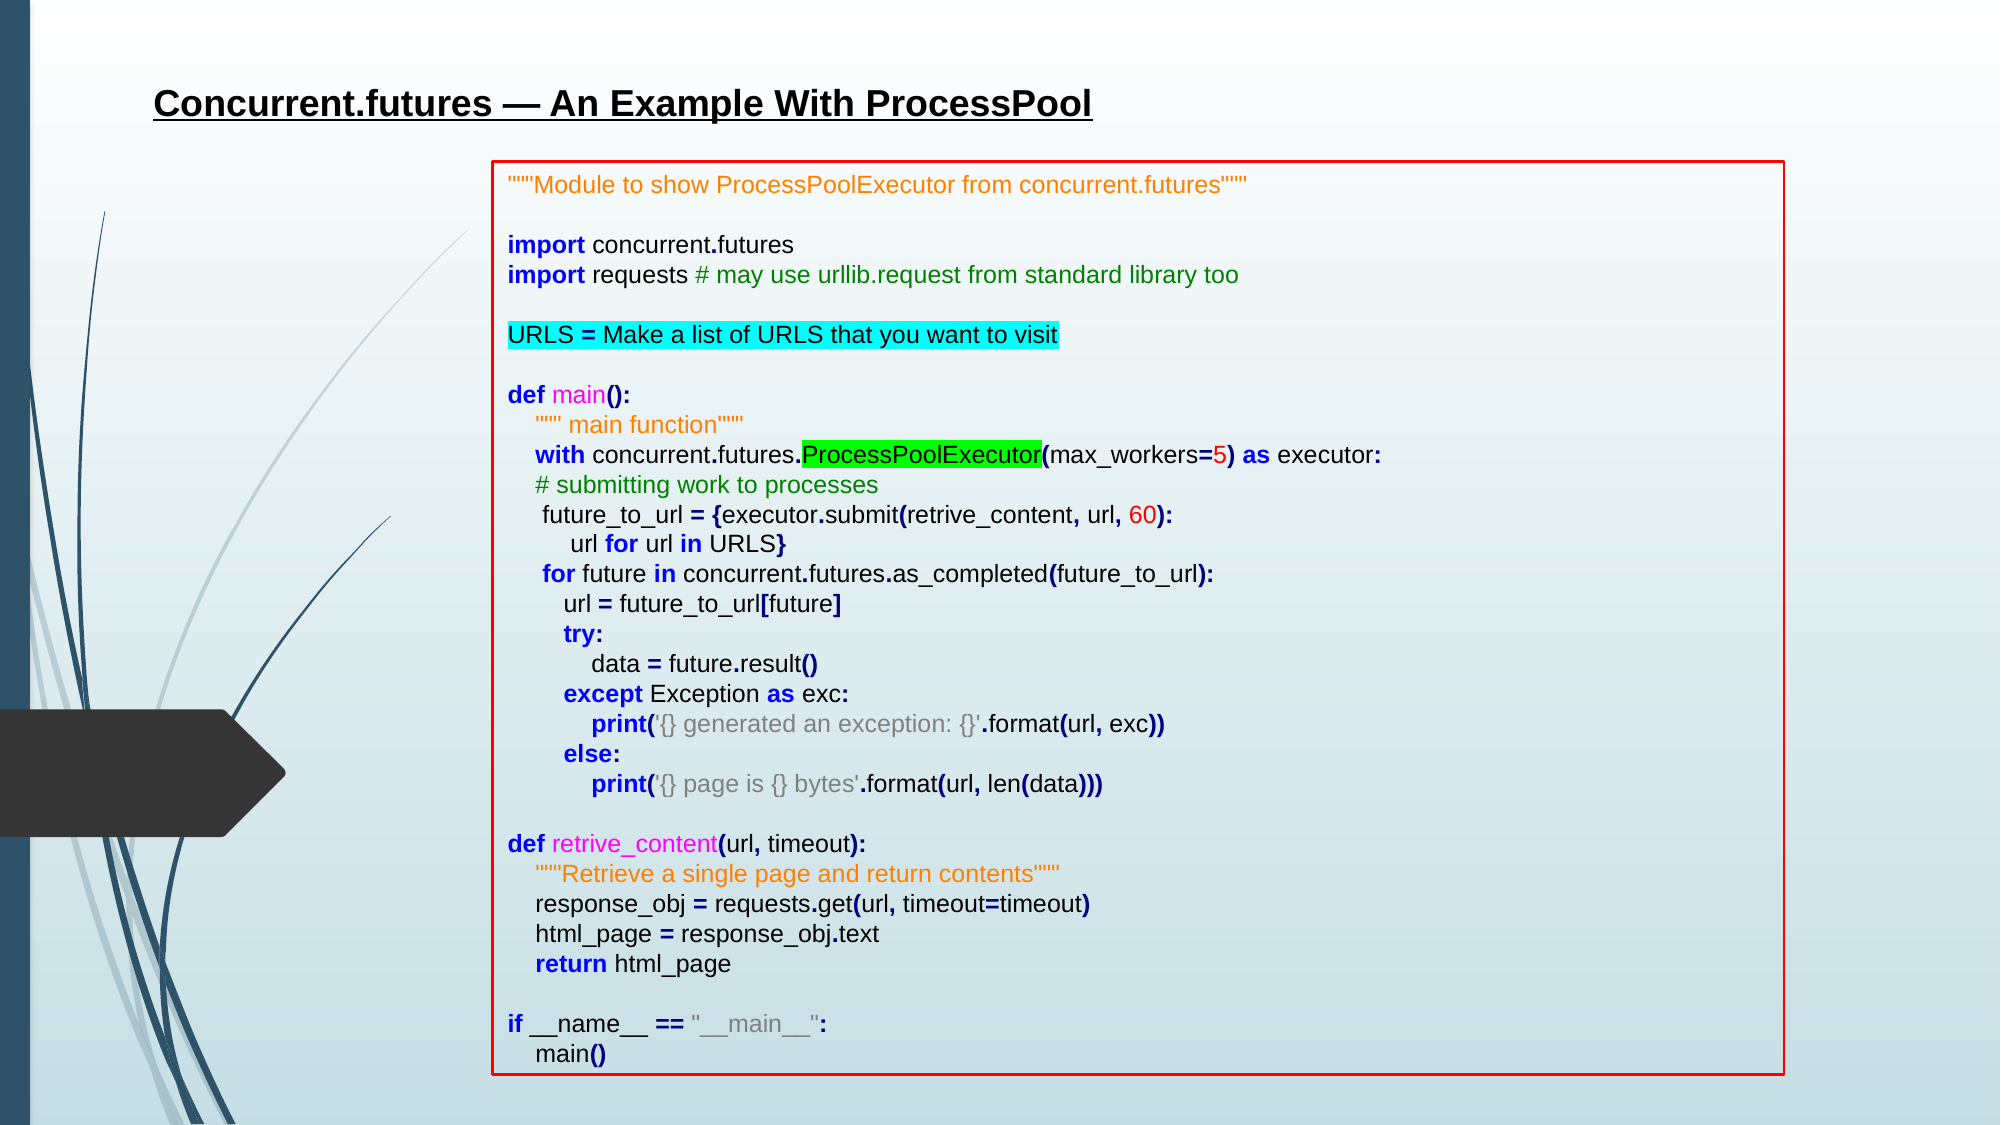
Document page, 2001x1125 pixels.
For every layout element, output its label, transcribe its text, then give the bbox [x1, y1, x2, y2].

text_box Concurrent.futures — An Example With ProcessPool [138, 71, 1109, 132]
text_box """Module to show ProcessPoolExecutor from concurrent.futures""" import concurrent.futures import requests # may use urllib.request from standard library too URLS = Make a list of URLS that you want to visit def main(): """ main function""" with concurrent.futures.ProcessPoolExecutor(max_workers=5) as executor: # submitting work to processes future_to_url = {executor.submit(retrive_content, url, 60): url for url in URLS} for future in concurrent.futures.as_completed(future_to_url): url = future_to_url[future] try: data = future.result() except Exception as exc: print('{} generated an exception: {}'.format(url, exc)) else: print('{} page is {} bytes'.format(url, len(data))) def retrive_content(url, timeout): """Retrieve a single page and return contents""" response_obj = requests.get(url, timeout=timeout) html_page = response_obj.text return html_page if __name__ == "__main__": main() [491, 160, 1785, 1076]
